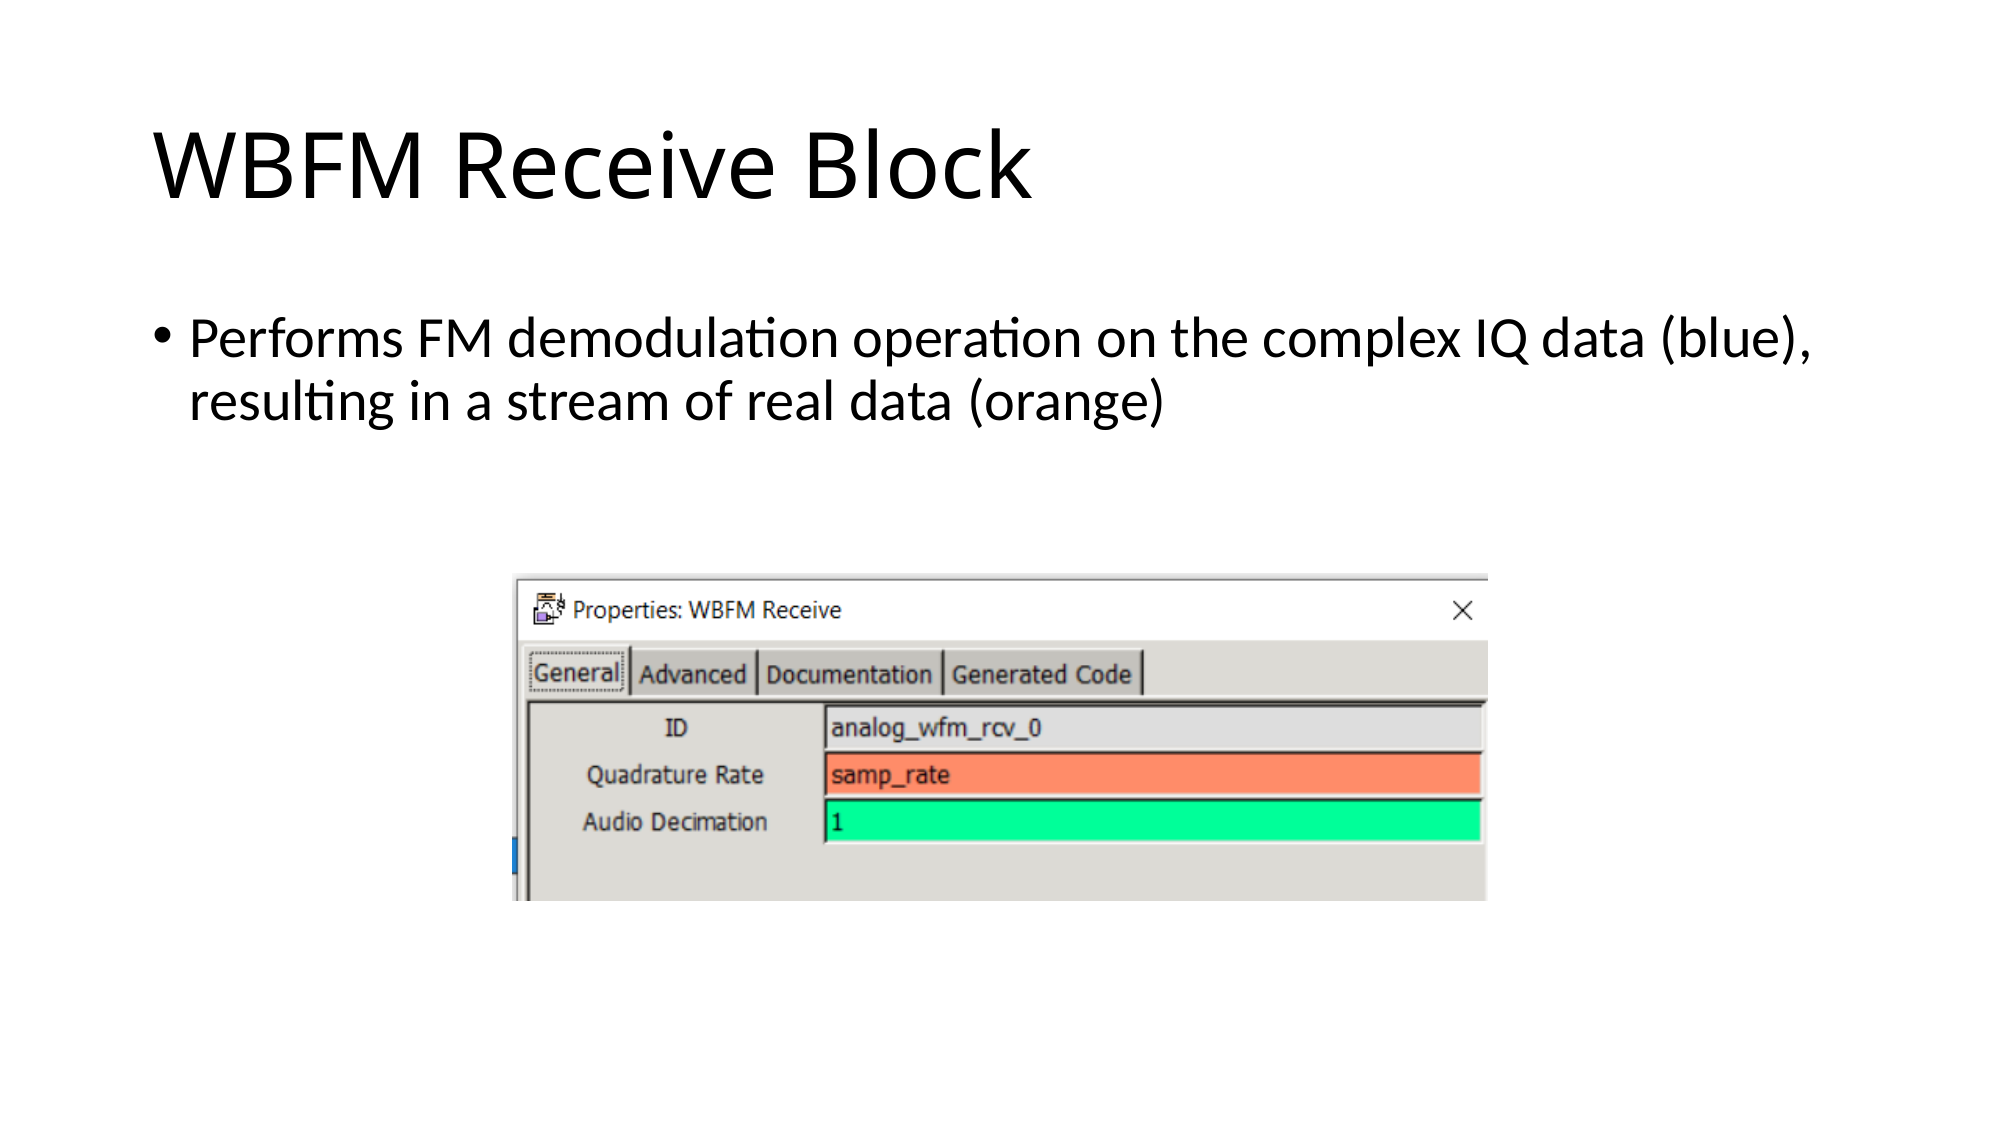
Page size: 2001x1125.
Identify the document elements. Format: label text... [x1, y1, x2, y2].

list Performs FM demodulation operation on the complex IQ data (blue), resulting in a stream of real data (orange) [137, 299, 1863, 1014]
picture [512, 573, 1488, 901]
title WBFM Receive Block [137, 59, 1863, 278]
